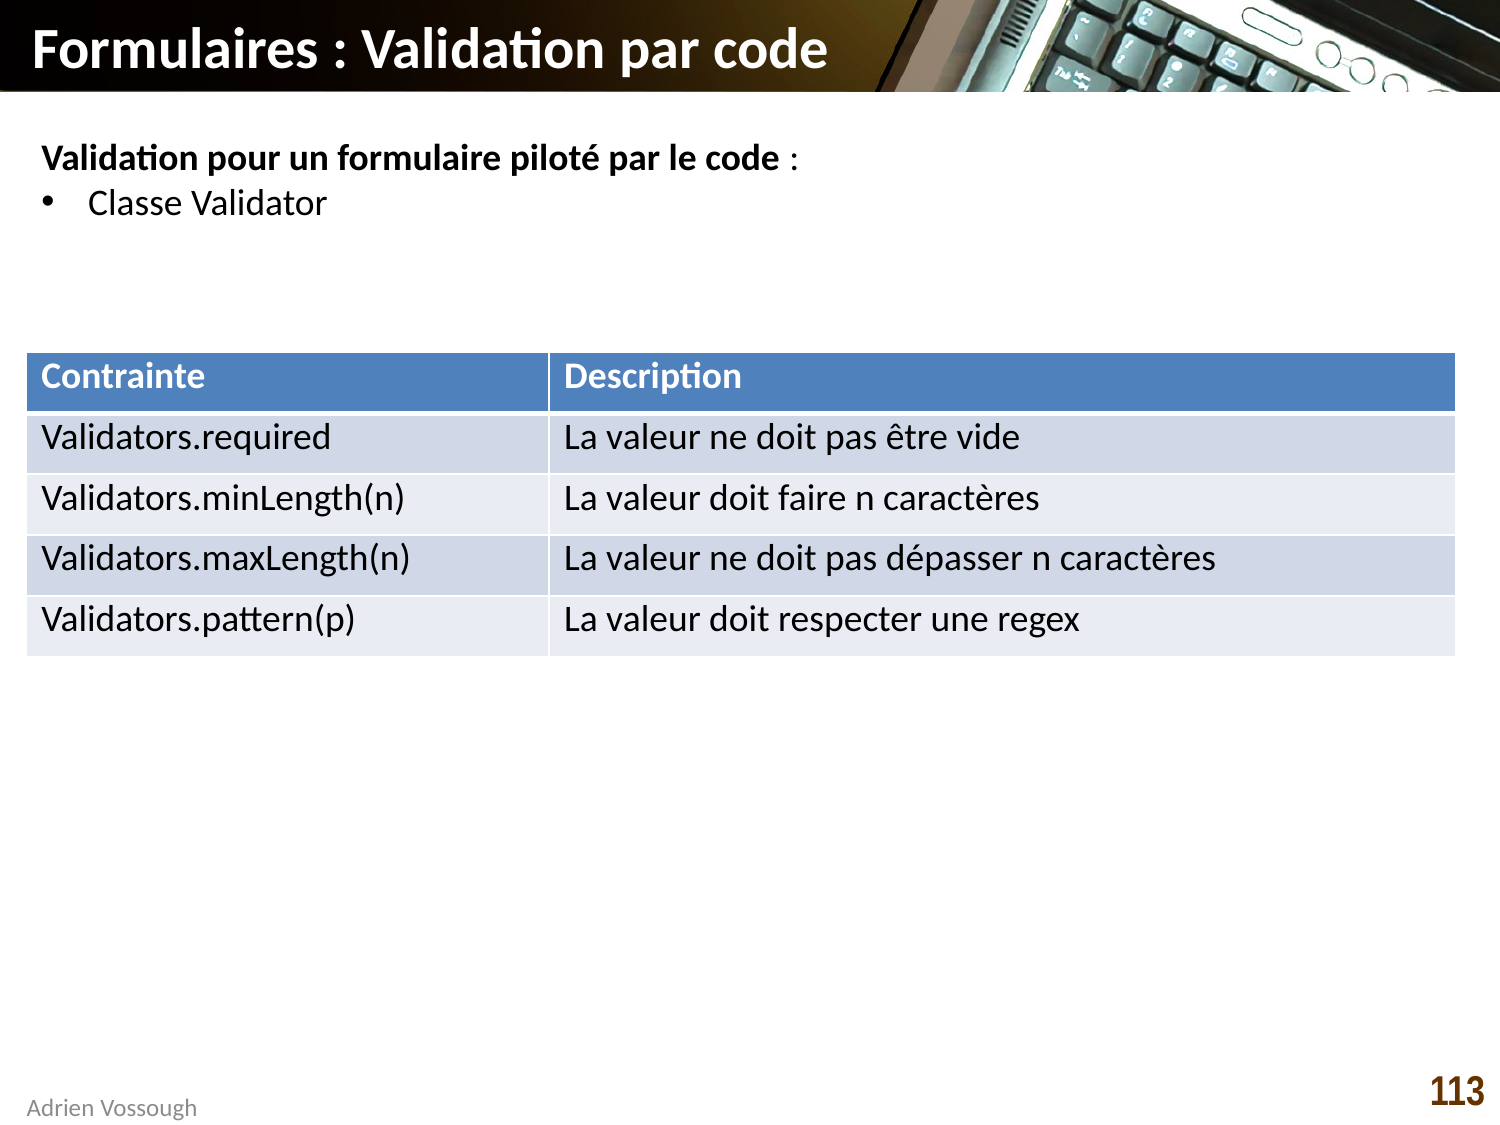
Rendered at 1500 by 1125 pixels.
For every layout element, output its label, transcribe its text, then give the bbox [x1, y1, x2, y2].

table_cell Validators.maxLength(n) [27, 536, 548, 595]
table_header Description [550, 353, 1455, 411]
text_box Validation pour un formulaire piloté par le code : Classe Validator [26, 125, 1456, 231]
title Formulaires : Validation par code [17, 0, 892, 90]
table_header Contrainte [27, 353, 548, 411]
table_cell Validators.required [27, 416, 548, 473]
table_cell La valeur ne doit pas être vide [550, 416, 1455, 473]
table_cell Validators.pattern(p) [27, 597, 548, 656]
table_cell La valeur doit faire n caractères [550, 475, 1455, 534]
table_cell La valeur ne doit pas dépasser n caractères [550, 536, 1455, 595]
slide_number 113 [1411, 1058, 1500, 1119]
table_cell La valeur doit respecter une regex [550, 597, 1455, 656]
picture [0, 0, 1500, 1125]
footer Adrien Vossough [0, 1088, 225, 1125]
table_cell Validators.minLength(n) [27, 475, 548, 534]
